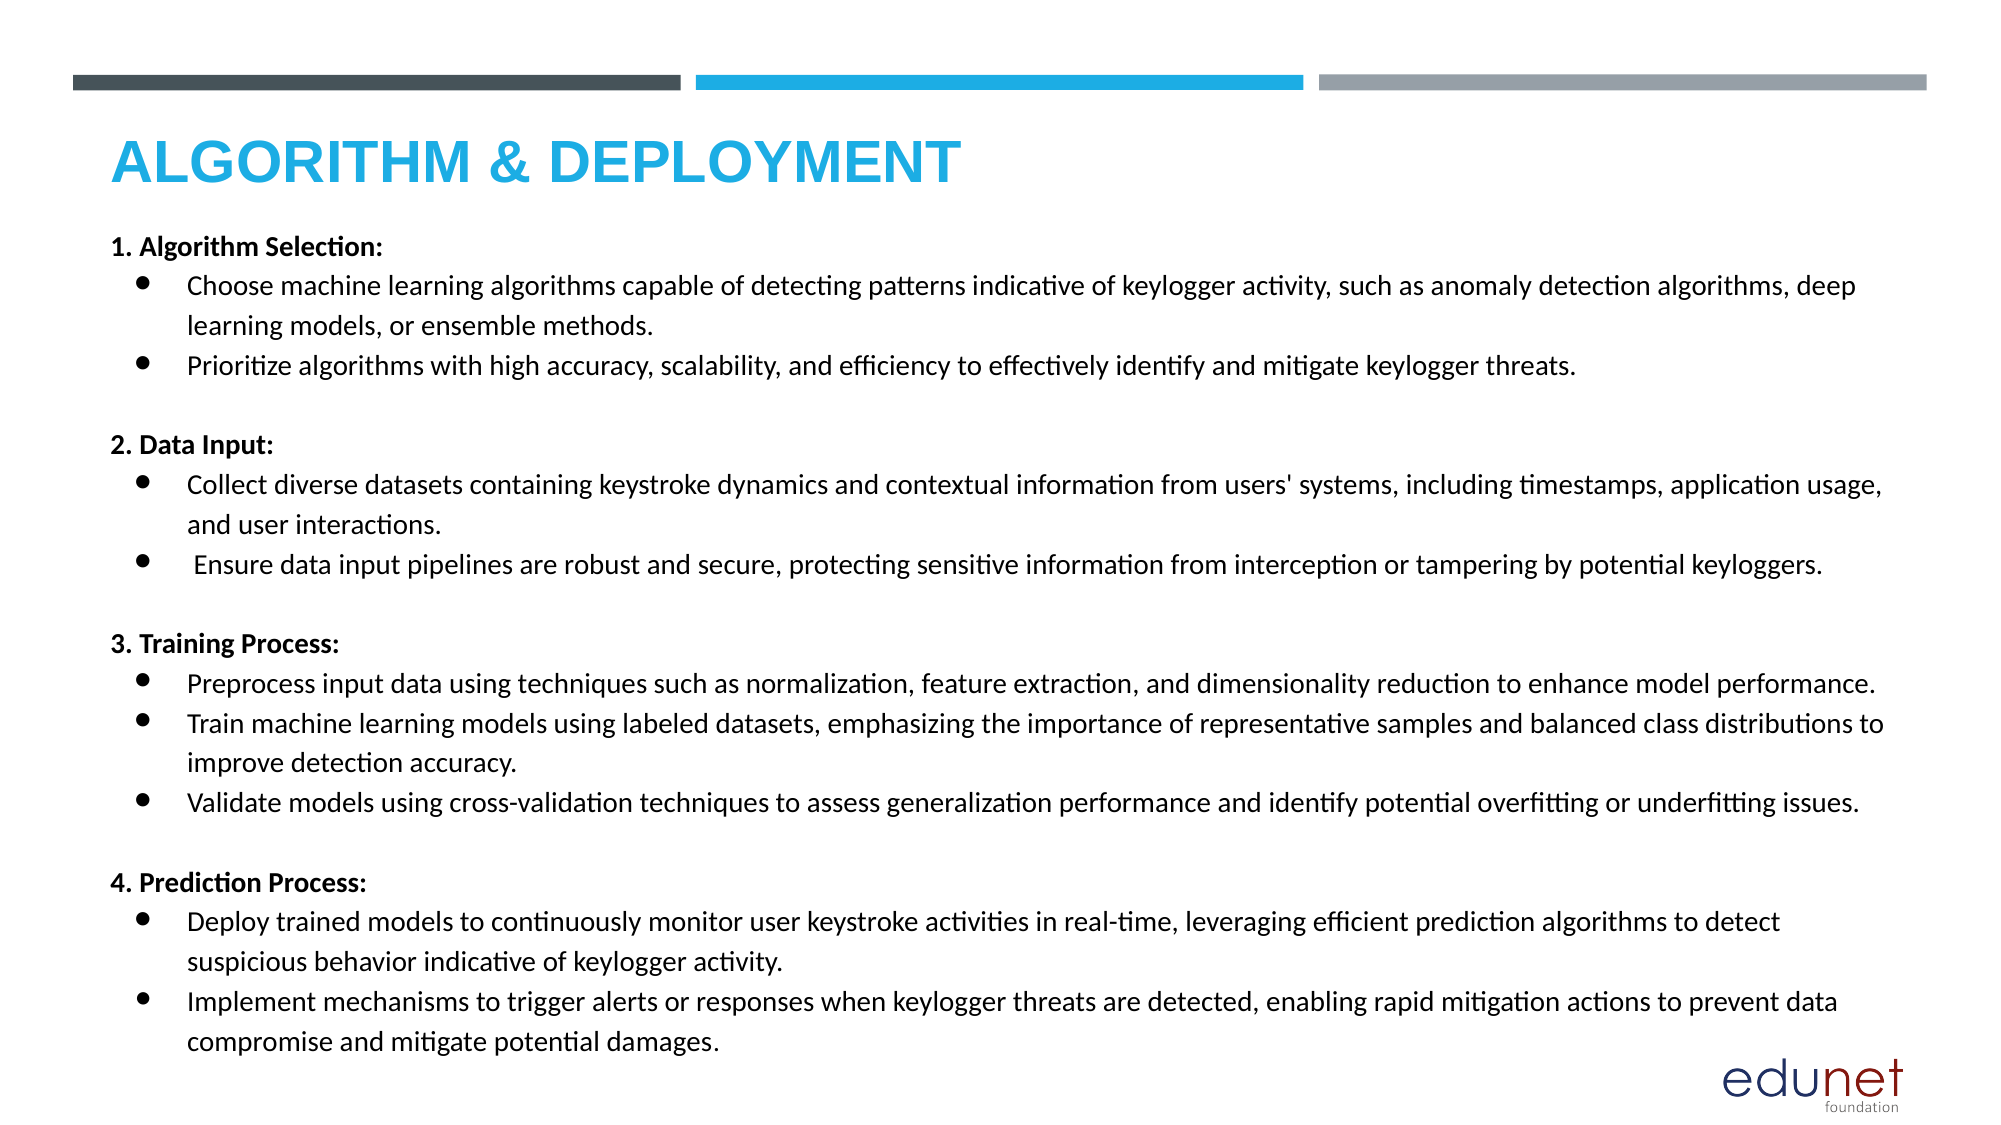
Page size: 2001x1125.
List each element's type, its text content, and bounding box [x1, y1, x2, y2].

picture [1719, 1066, 1905, 1116]
list 1. Algorithm Selection: Choose machine learning algorithms capable of detecting patterns indicative of keylogger activity, such as anomaly detection algorithms, deep learning models, or ensemble methods. Prioritize algorithms with high accuracy, scalability, and efficiency to effectively identify and mitigate keylogger threats. 2. Data Input: Collect diverse datasets containing keystroke dynamics and contextual information from users' systems, including timestamps, application usage, and user interactions. Ensure data input pipelines are robust and secure, protecting sensitive information from interception or tampering by potential keyloggers. 3. Training Process: Preprocess input data using techniques such as normalization, feature extraction, and dimensionality reduction to enhance model performance. Train machine learning models using labeled datasets, emphasizing the importance of representative samples and balanced class distributions to improve detection accuracy. Validate models using cross-validation techniques to assess generalization performance and identify potential overfitting or underfitting issues. 4. Prediction Process: Deploy trained models to continuously monitor user keystroke activities in real-time, leveraging efficient prediction algorithms to detect suspicious behavior indicative of keylogger activity. Implement mechanisms to trigger alerts or responses when keylogger threats are detected, enabling rapid mitigation actions to prevent data compromise and mitigate potential damages. [95, 213, 1905, 1066]
title ALGORITHM & DEPLOYMENT [95, 115, 1905, 203]
